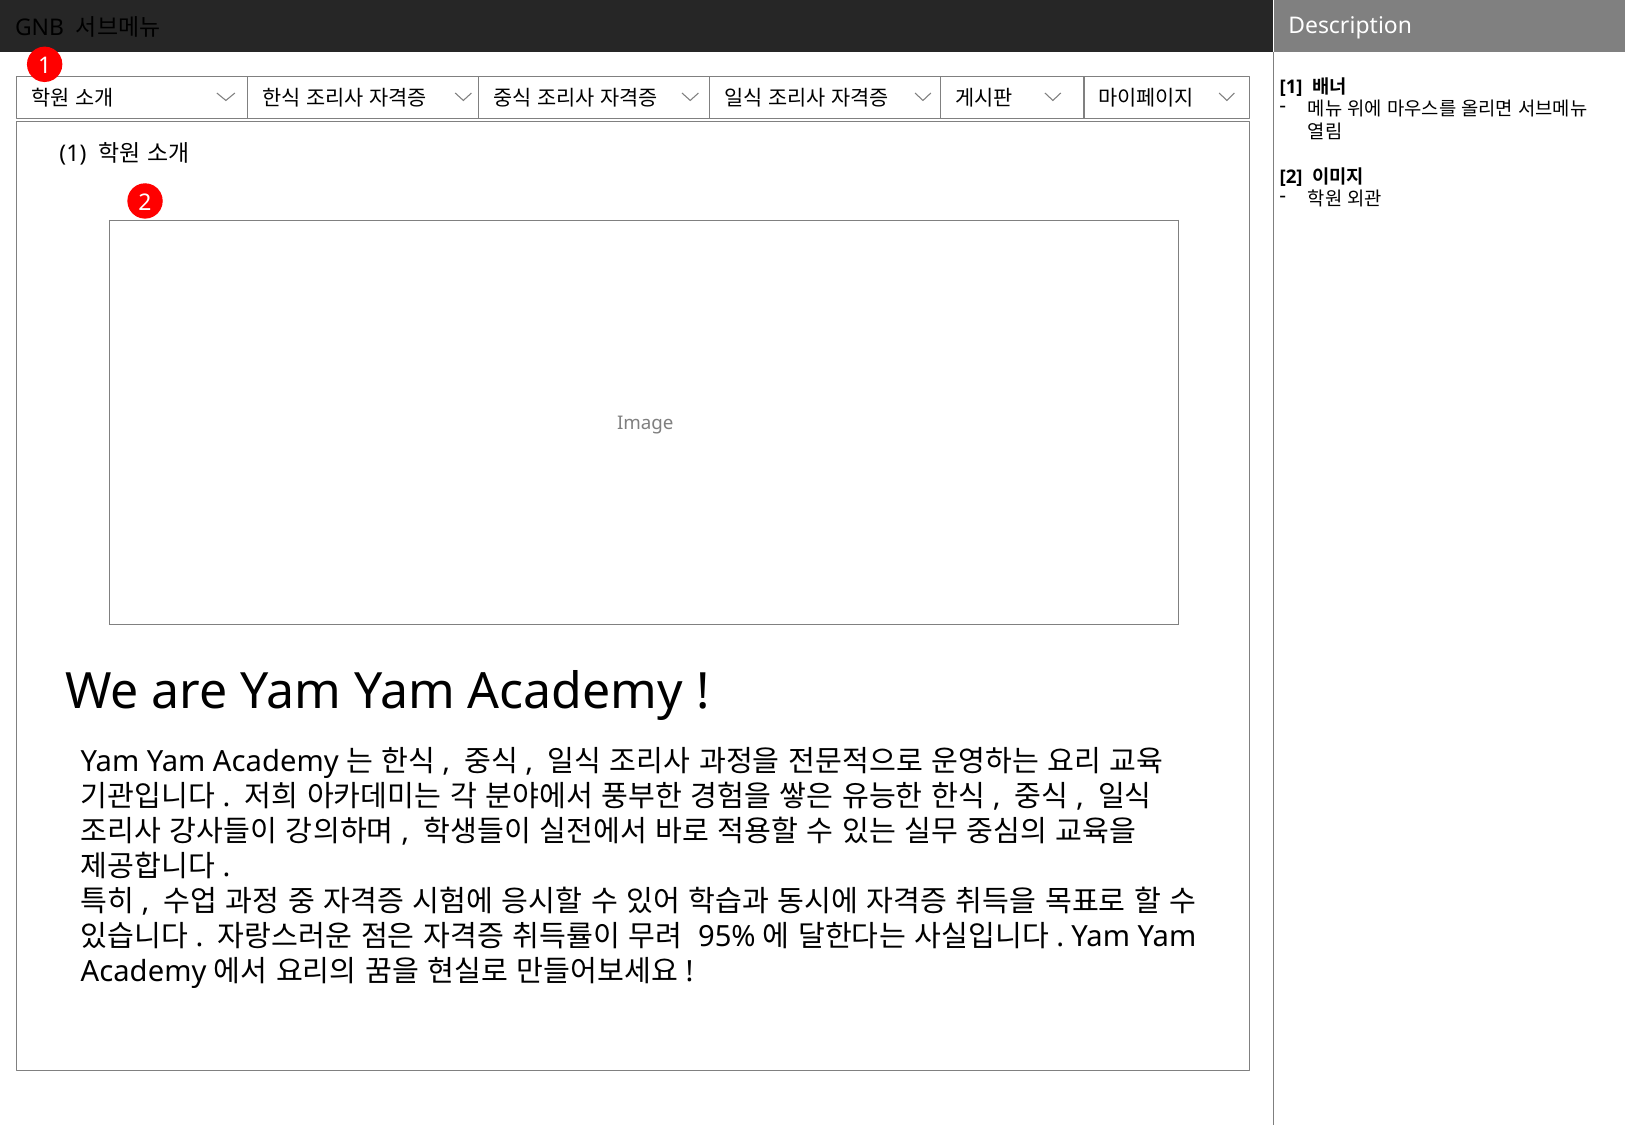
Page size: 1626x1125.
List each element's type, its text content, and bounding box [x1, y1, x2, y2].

text_box Yam Yam Academy는 한식, 중식, 일식 조리사 과정을 전문적으로 운영하는 요리 교육 기관입니다. 저희 아카데미는 각 분야에서 풍부한 경험을 쌓은 유능한 한식, 중식, 일식 조리사 강사들이 강의하며, 학생들이 실전에서 바로 적용할 수 있는 실무 중심의 교육을 제공합니다. 특히, 수업 과정 중 자격증 시험에 응시할 수 있어 학습과 동시에 자격증 취득을 목표로 할 수 있습니다. 자랑스러운 점은 자격증 취득률이 무려 95%에 달한다는 사실입니다. Yam Yam Academy에서 요리의 꿈을 현실로 만들어보세요! [65, 734, 1215, 1030]
text_box 학원 소개 [15, 75, 246, 120]
text_box [682, 93, 699, 101]
text_box 중식 조리사 자격증 [477, 75, 708, 120]
text_box Image [617, 410, 674, 434]
text_box 2 [125, 181, 165, 221]
text_box 마이페이지 [1082, 75, 1252, 120]
text_box 게시판 [939, 75, 1082, 120]
text_box 1 [24, 44, 65, 85]
text_box We are Yam Yam Academy ! [50, 651, 1144, 787]
text_box [217, 93, 235, 101]
text_box [1045, 93, 1061, 101]
text_box 한식 조리사 자격증 [246, 75, 477, 120]
text_box [455, 93, 472, 101]
text_box 일식 조리사 자격증 [708, 75, 939, 120]
text_box [915, 93, 931, 101]
list GNB 서브메뉴 [0, 0, 1238, 52]
text_box [1219, 93, 1235, 101]
text_box [16, 121, 1250, 1071]
text_box [1] 배너 메뉴 위에 마우스를 올리면 서브메뉴 열림 [2] 이미지 학원 외관 [1272, 50, 1625, 1125]
text_box (1) 학원 소개 [44, 131, 281, 174]
table_header [110, 221, 1178, 624]
